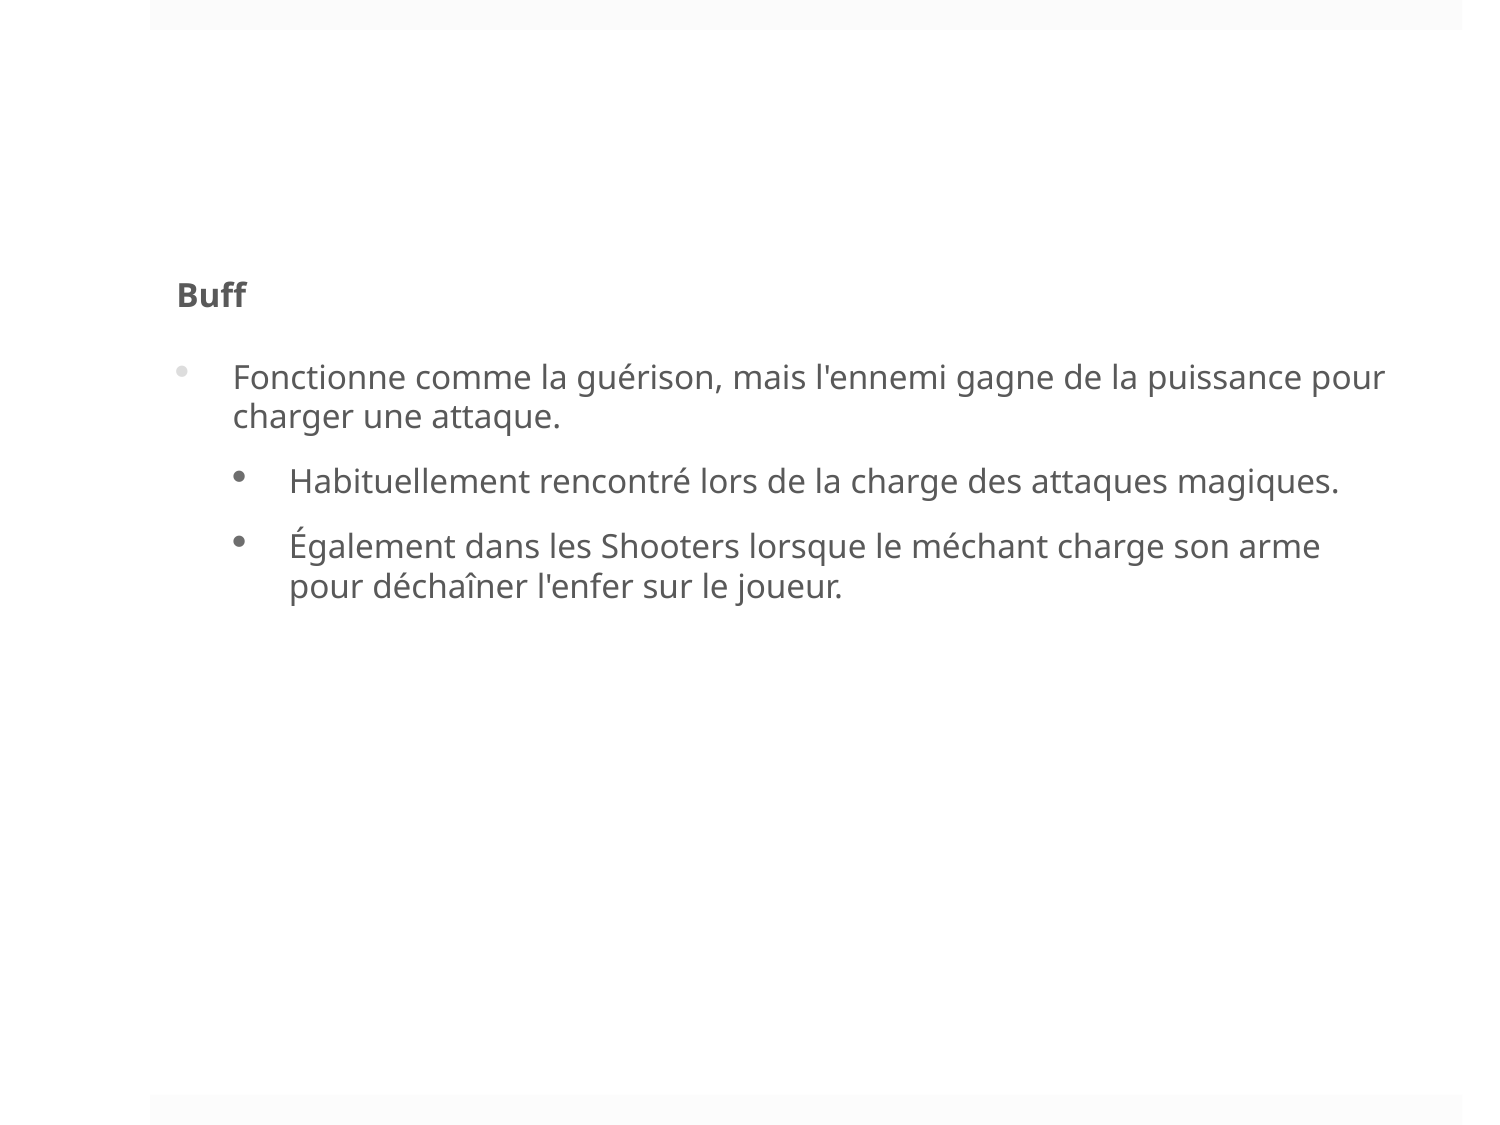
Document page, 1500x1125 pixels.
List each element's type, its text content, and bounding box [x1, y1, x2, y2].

list Buff Fonctionne comme la guérison, mais l'ennemi gagne de la puissance pour charger une attaque. Habituellement rencontré lors de la charge des attaques magiques. Également dans les Shooters lorsque le méchant charge son arme pour déchaîner l'enfer sur le joueur. [161, 266, 1410, 957]
